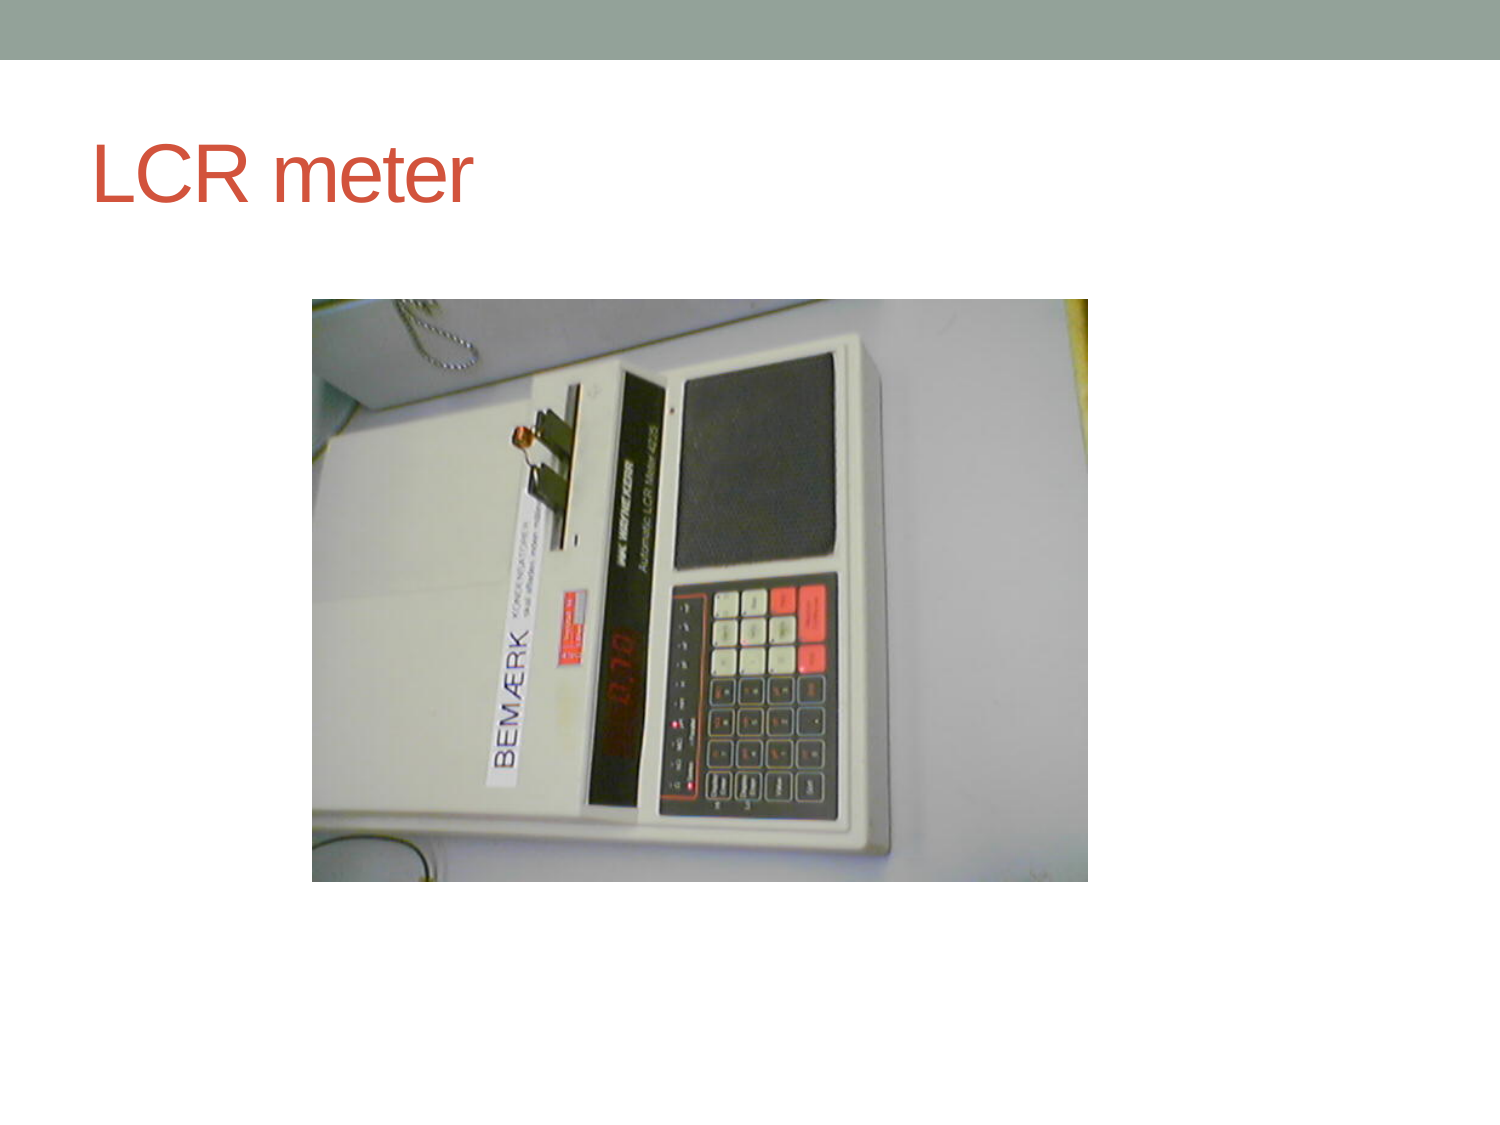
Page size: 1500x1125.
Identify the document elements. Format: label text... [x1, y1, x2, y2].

picture [312, 299, 1088, 882]
title LCR meter [75, 87, 1425, 250]
